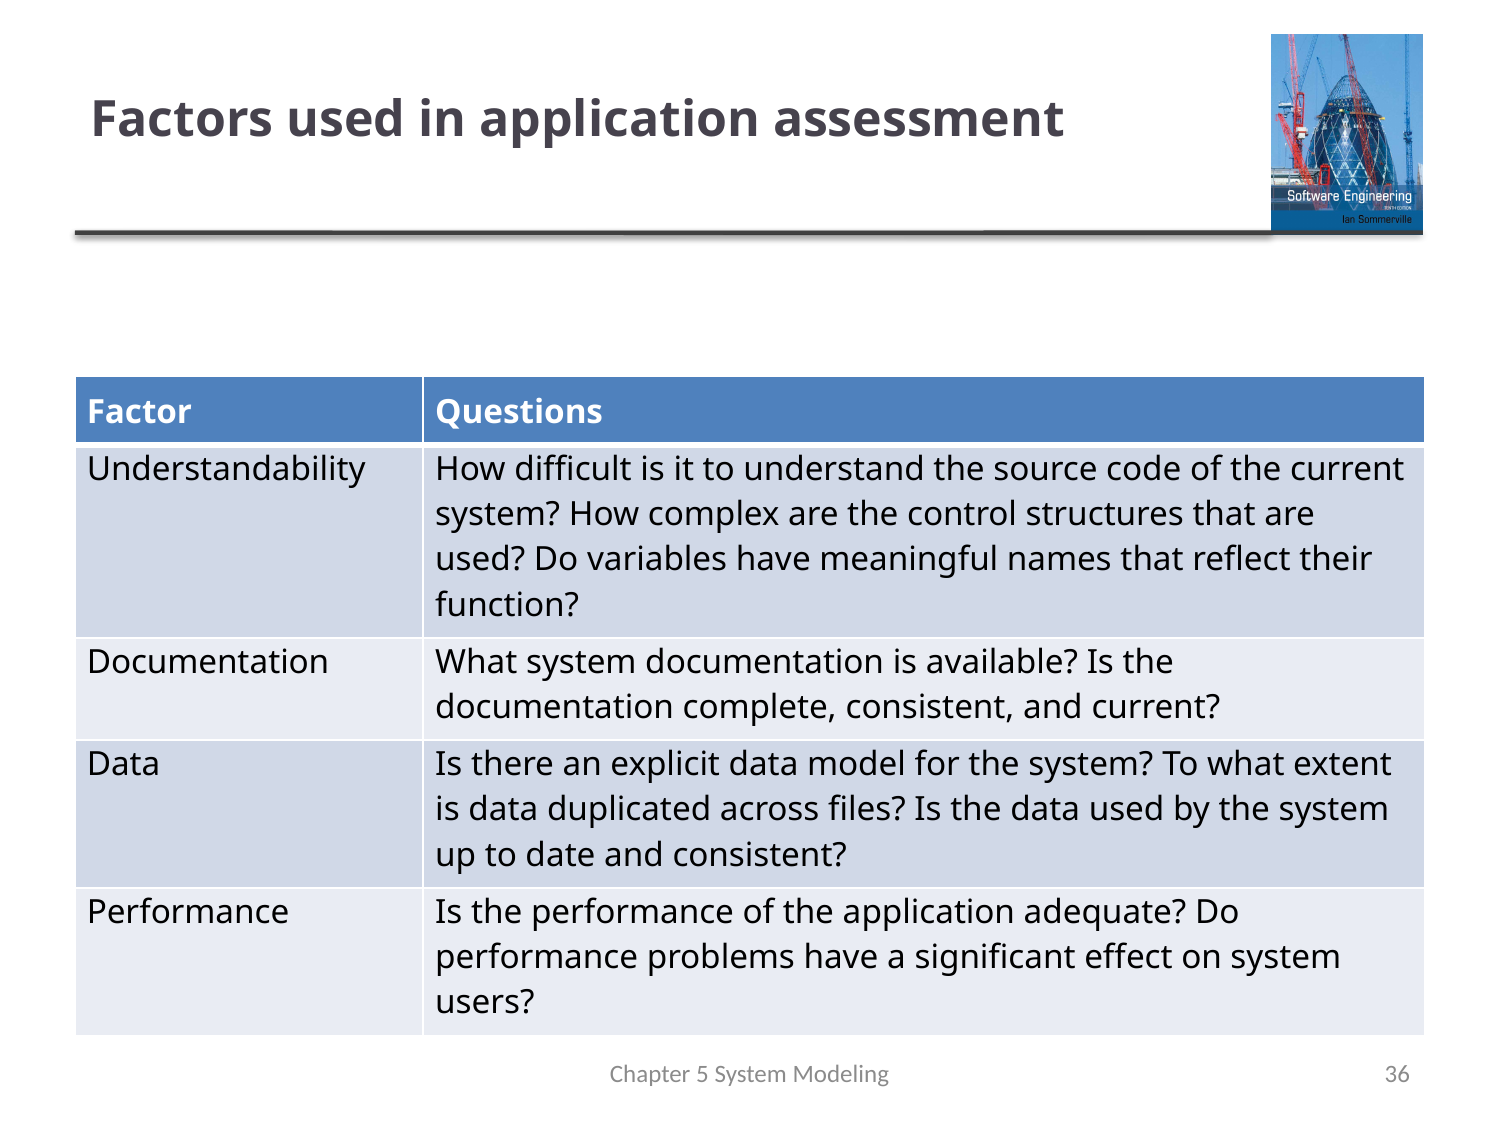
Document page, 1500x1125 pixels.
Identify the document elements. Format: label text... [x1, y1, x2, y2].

table_cell Performance [76, 889, 422, 1035]
slide_number 36 [1074, 1042, 1425, 1103]
table_cell What system documentation is available? Is the documentation complete, consistent, and current? [424, 639, 1424, 739]
table_cell How difficult is it to understand the source code of the current system? How complex are the control structures that are used? Do variables have meaningful names that reflect their function? [424, 448, 1424, 637]
picture [1271, 211, 1423, 230]
table_cell Documentation [76, 639, 422, 739]
table_header Factor [76, 377, 422, 442]
table_header Questions [424, 377, 1424, 442]
table_cell Is the performance of the application adequate? Do performance problems have a significant effect on system users? [424, 889, 1424, 1035]
table_cell Understandability [76, 448, 422, 637]
title Factors used in application assessment [74, 22, 1426, 211]
table_cell Is there an explicit data model for the system? To what extent is data duplicated across files? Is the data used by the system up to date and consistent? [424, 741, 1424, 887]
footer Chapter 5 System Modeling [512, 1042, 988, 1103]
table_cell Data [76, 741, 422, 887]
